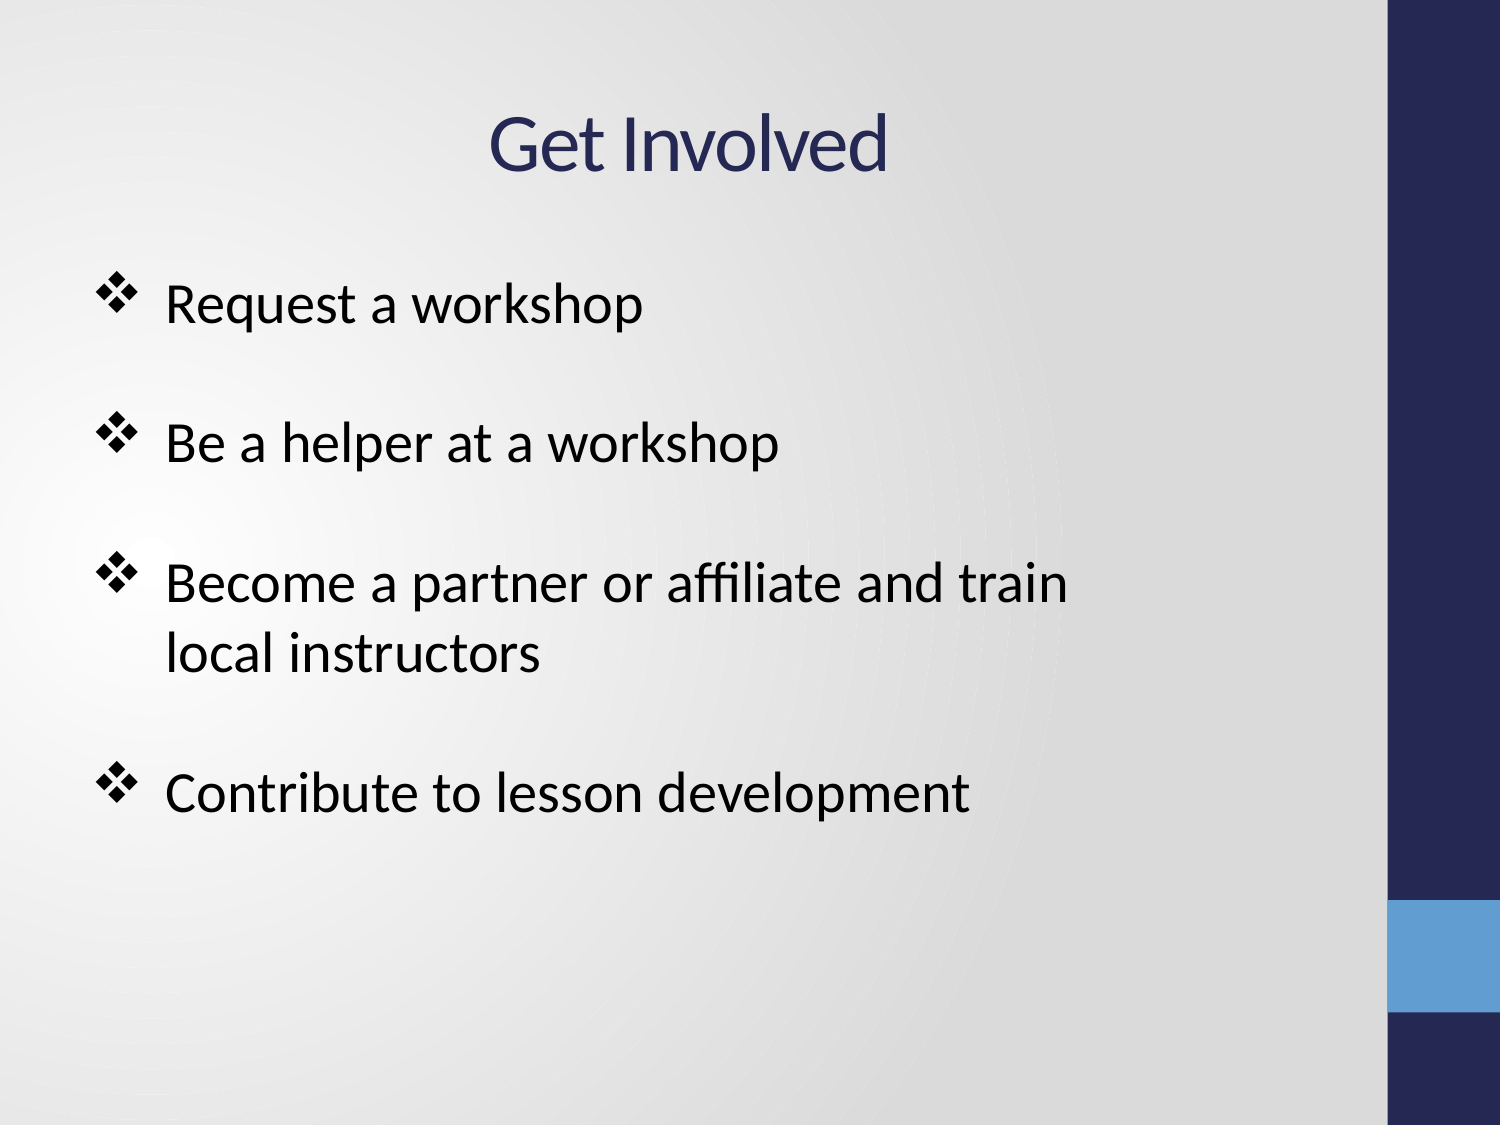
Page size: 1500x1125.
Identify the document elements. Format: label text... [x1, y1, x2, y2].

text_box Request a workshop Be a helper at a workshop Become a partner or affiliate and train local instructors Contribute to lesson development [76, 257, 1192, 832]
title Get Involved [129, 48, 1251, 229]
